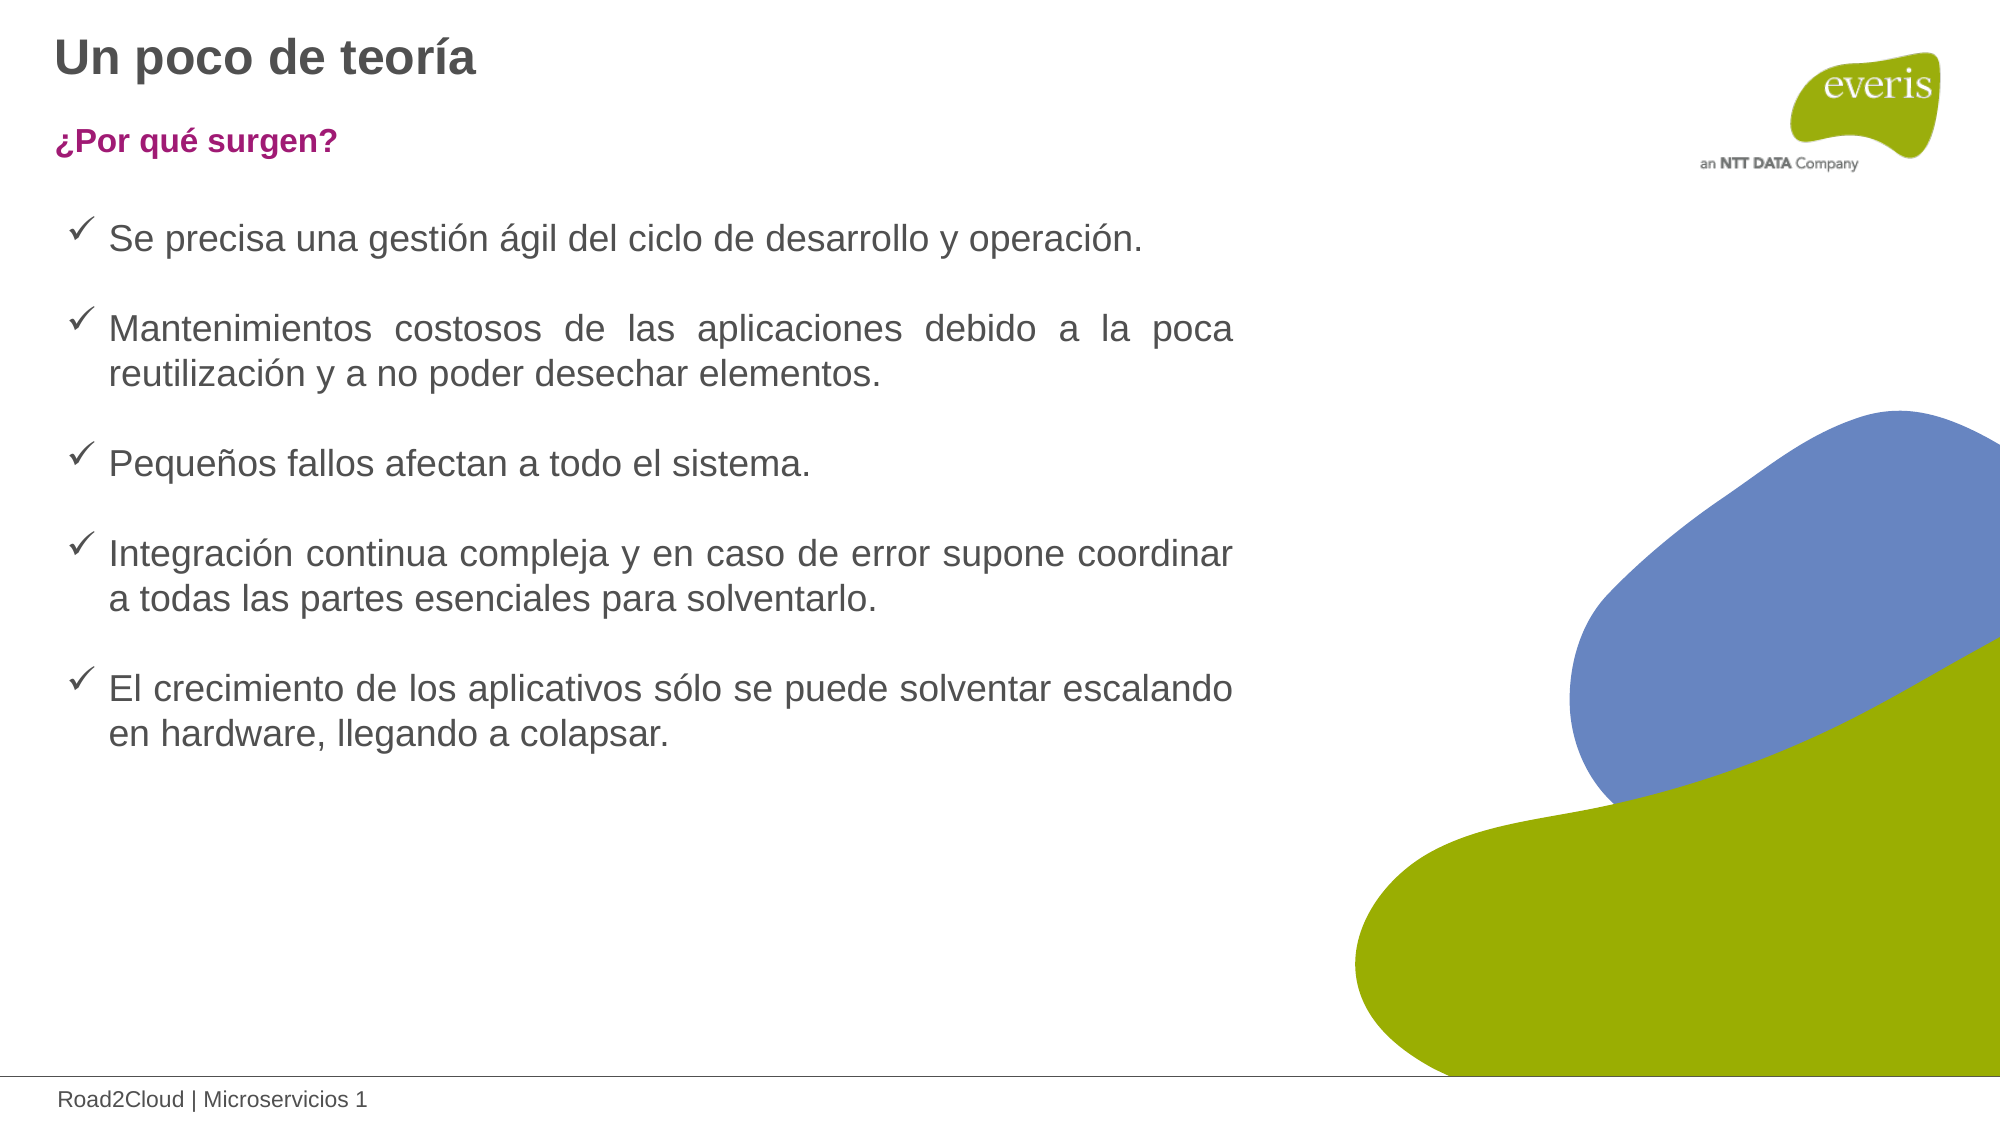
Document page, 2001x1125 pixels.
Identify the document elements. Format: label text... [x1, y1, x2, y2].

picture [1690, 48, 1951, 177]
text_box Un poco de teoría [43, 19, 878, 91]
text_box Se precisa una gestión ágil del ciclo de desarrollo y operación. Mantenimientos costosos de las aplicaciones debido a la poca reutilización y a no poder desechar elementos. Pequeños fallos afectan a todo el sistema. Integración continua compleja y en caso de error supone coordinar a todas las partes esenciales para solventarlo. El crecimiento de los aplicativos sólo se puede solventar escalando en hardware, llegando a colapsar. [55, 208, 1245, 760]
text_box ¿Por qué surgen? [43, 113, 788, 165]
